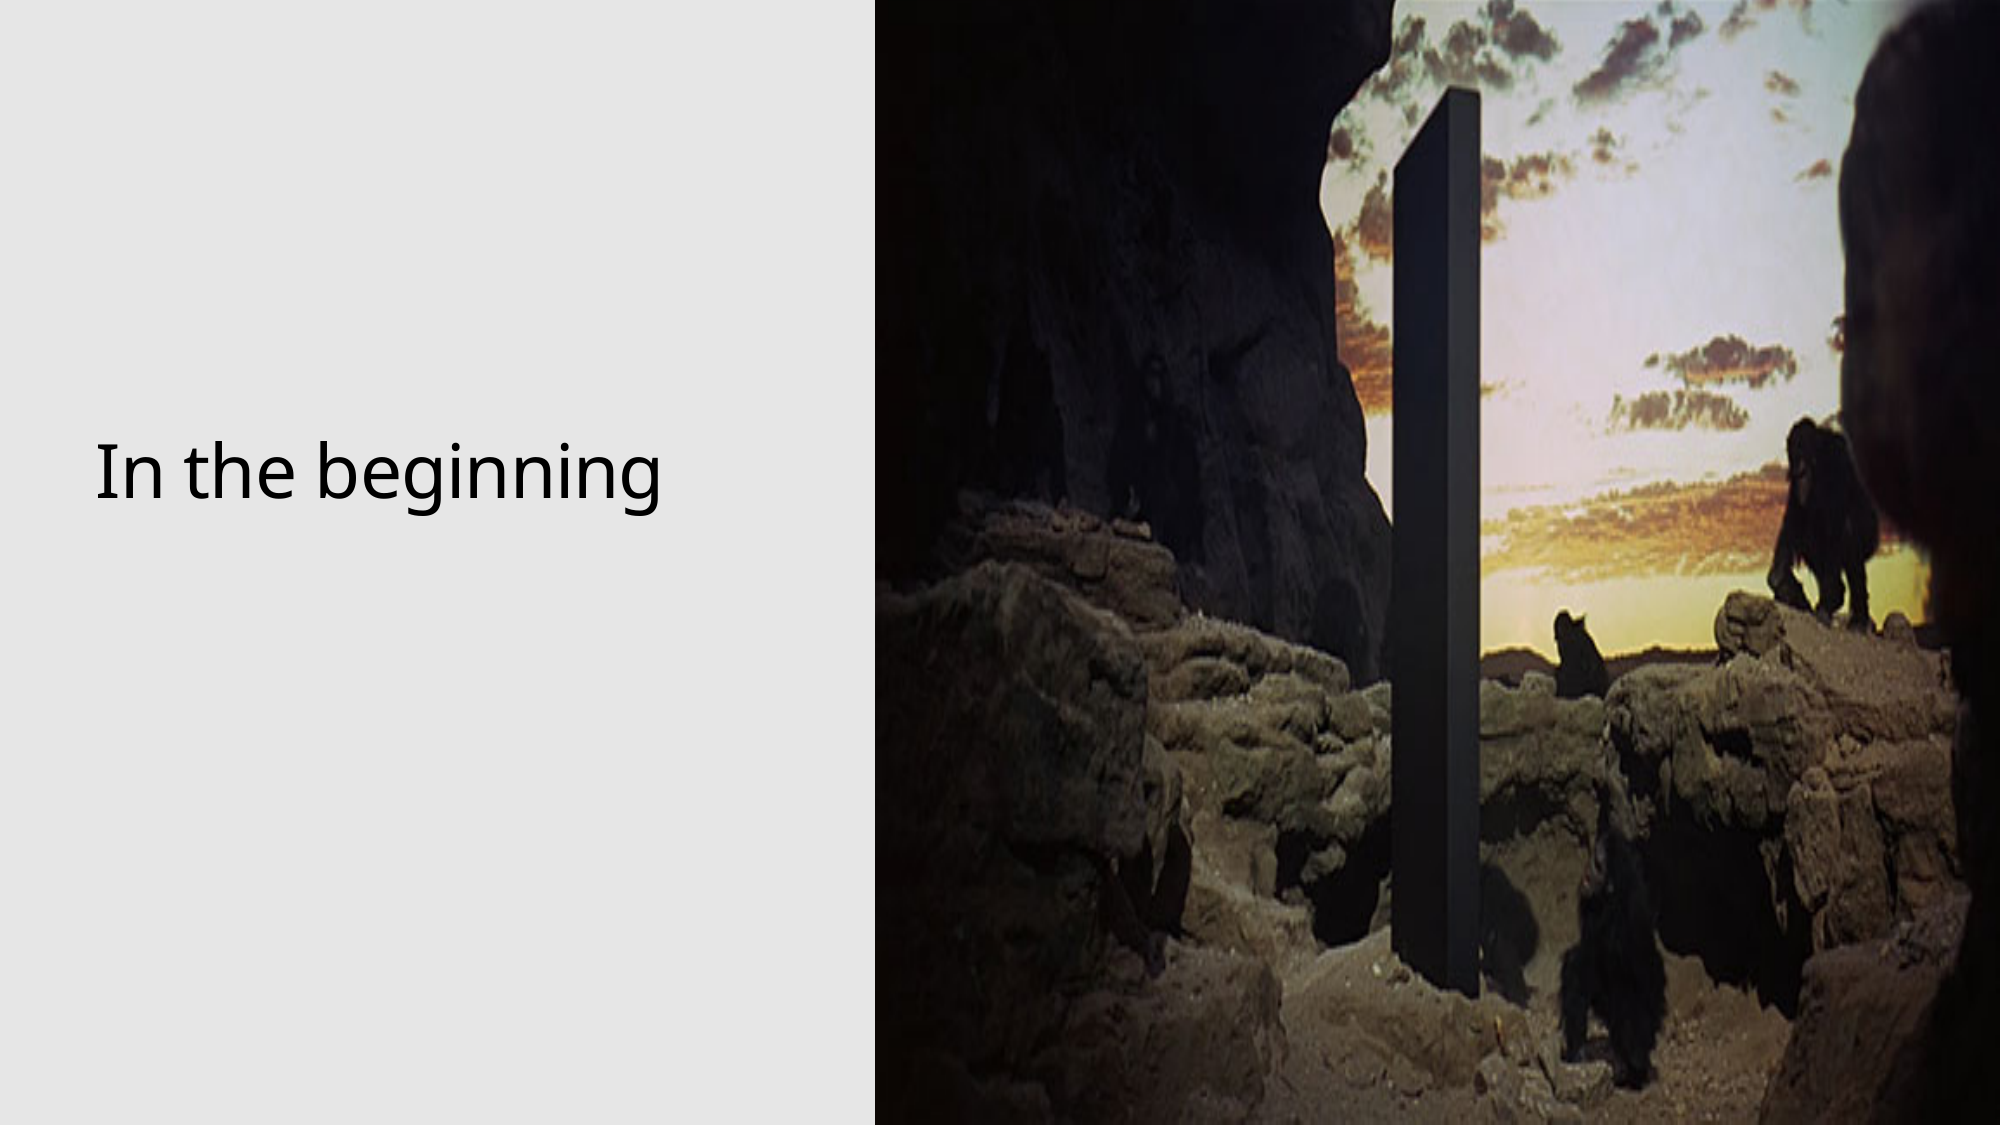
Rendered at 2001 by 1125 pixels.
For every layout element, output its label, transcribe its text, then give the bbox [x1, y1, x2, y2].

picture [874, 0, 2000, 1125]
title In the beginning [95, 423, 779, 515]
